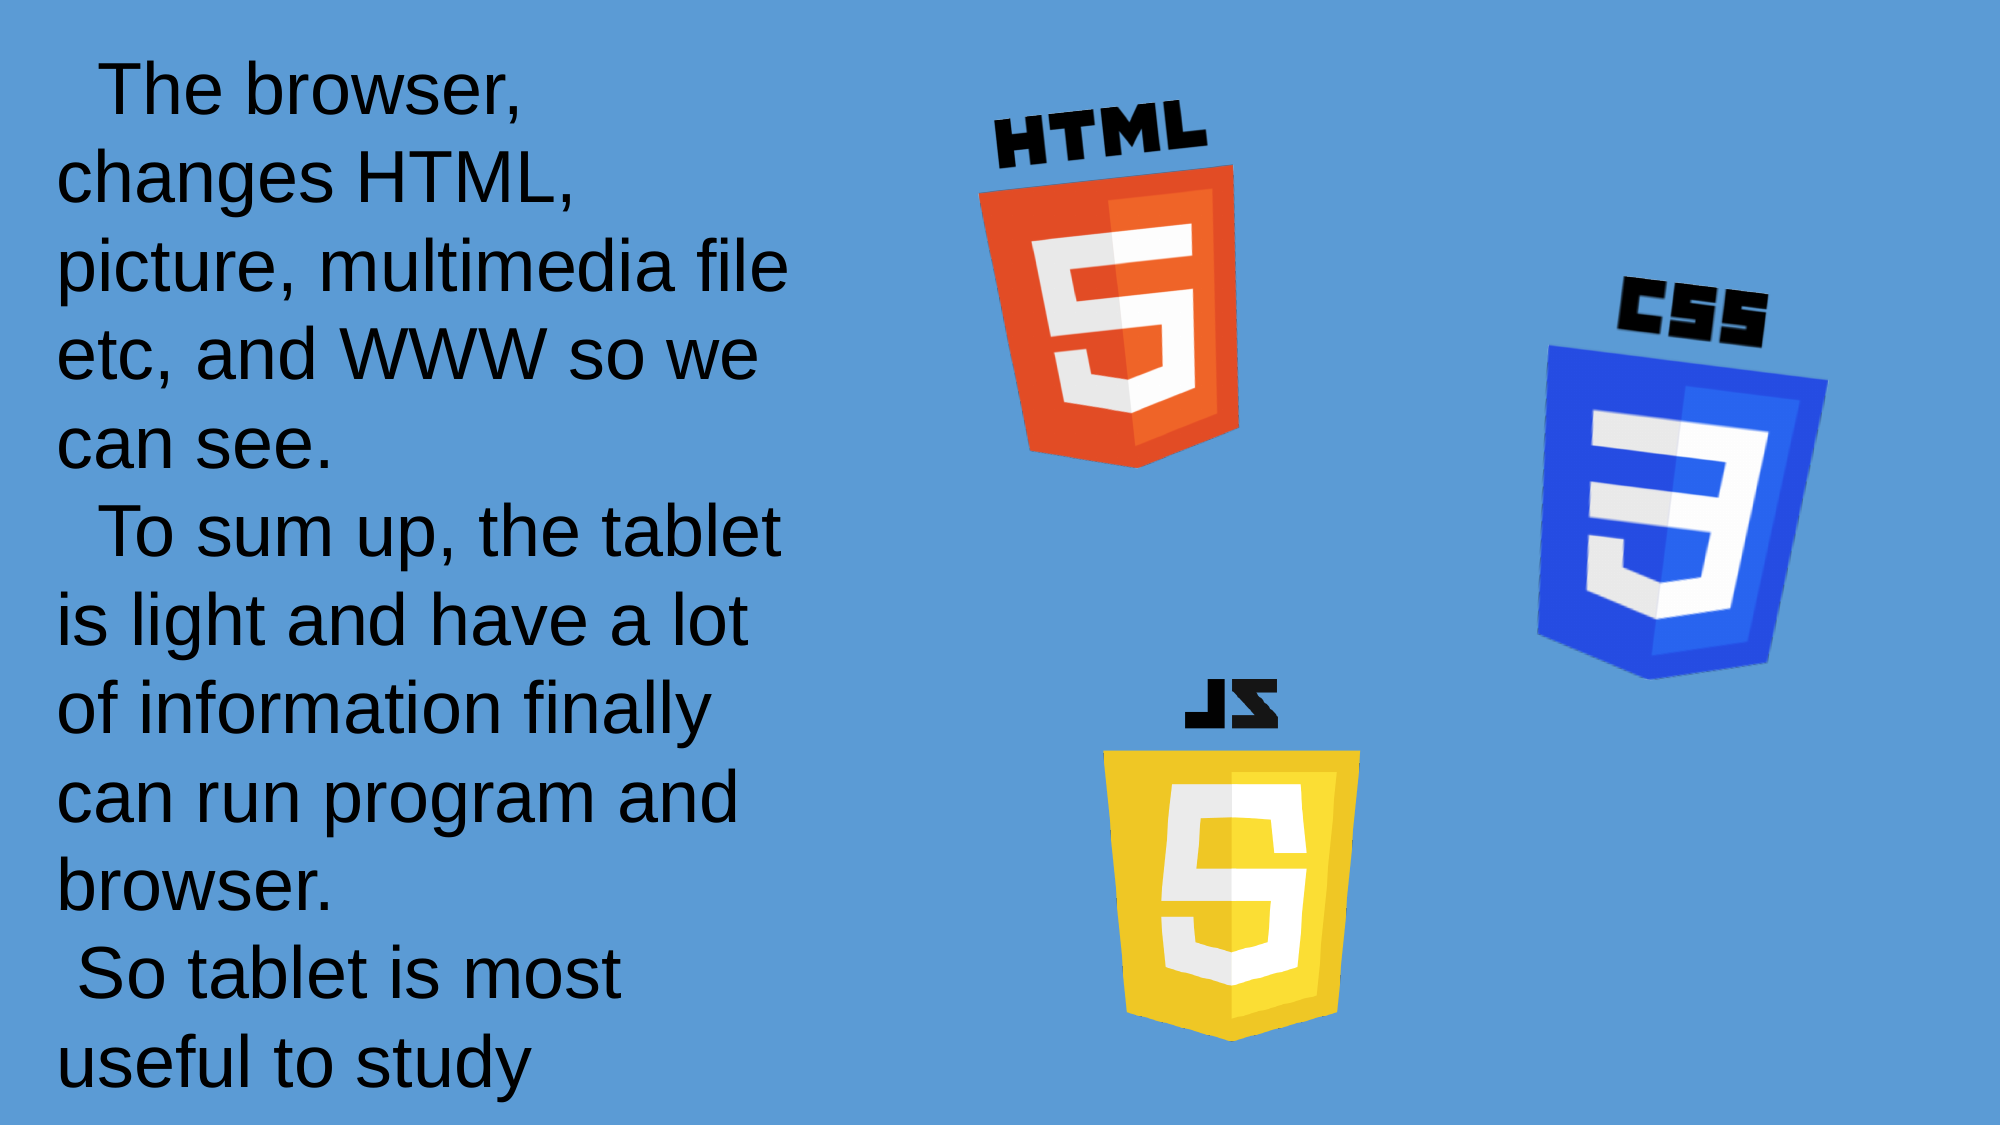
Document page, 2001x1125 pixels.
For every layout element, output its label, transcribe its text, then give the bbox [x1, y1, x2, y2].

picture [971, 95, 1264, 481]
picture [1509, 268, 1837, 696]
picture [1091, 666, 1372, 1054]
text_box The browser, changes HTML, picture, multimedia file etc, and WWW so we can see. To sum up, the tablet is light and have a lot of information finally can run program and browser. So tablet is most useful to study [41, 33, 834, 1110]
